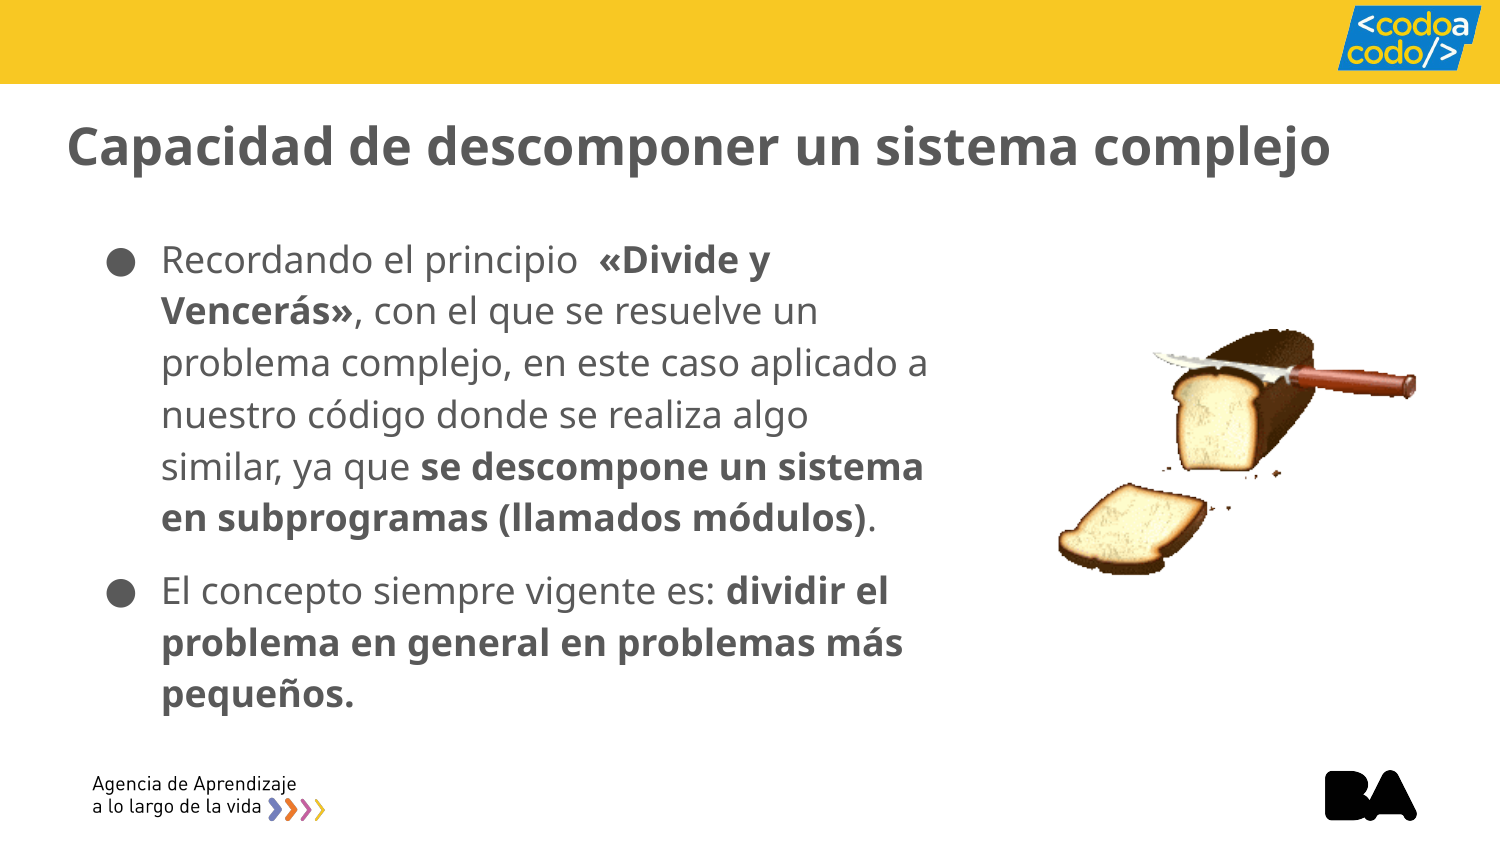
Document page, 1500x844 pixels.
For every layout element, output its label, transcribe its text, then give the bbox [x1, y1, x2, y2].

title Capacidad de descomponer un sistema complejo [51, 98, 1446, 192]
picture [1325, 770, 1417, 821]
picture [1057, 329, 1418, 577]
picture [1337, 5, 1482, 71]
picture [70, 759, 344, 835]
list Recordando el principio «Divide y Vencerás», con el que se resuelve un problema complejo, en este caso aplicado a nuestro código donde se realiza algo similar, ya que se descompone un sistema en subprogramas (llamados módulos). El concepto siempre vigente es: dividir el problema en general en problemas más pequeños. [70, 214, 953, 759]
